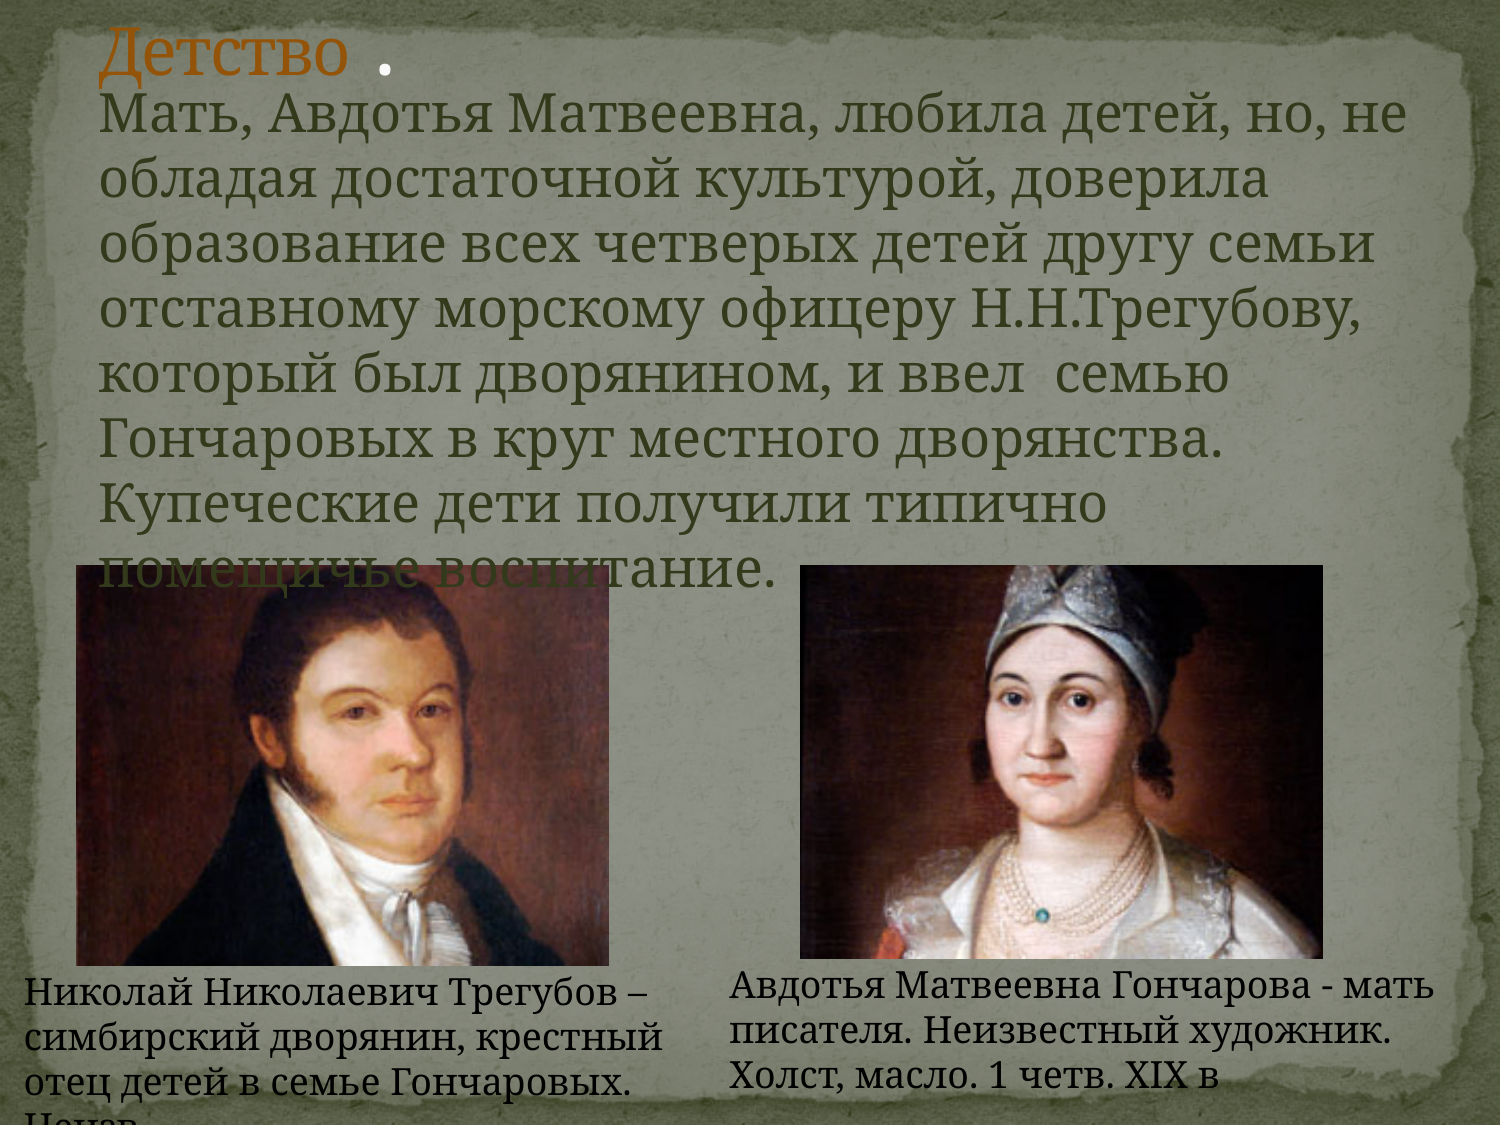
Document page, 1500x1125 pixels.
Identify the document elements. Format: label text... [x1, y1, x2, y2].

text_box Николай Николаевич Трегубов – симбирский дворянин, крестный отец детей в семье Гончаровых. Неизв [8, 960, 759, 1125]
list Мать, Авдотья Матвеевна, любила детей, но, не обладая достаточной культурой, доверила образование всех четверых детей другу семьи отставному морскому офицеру Н.Н.Трегубову, который был дворянином, и ввел семью Гончаровых в круг местного дворянства. Купеческие дети получили типично помещичье воспитание. [83, 71, 1434, 960]
title Детство . [83, 0, 1434, 71]
picture [803, 568, 1321, 957]
picture [76, 565, 607, 964]
text_box Авдотья Матвеевна Гончарова - мать писателя. Неизвестный художник. Холст, масло. 1 четв. XIX в [714, 953, 1465, 1104]
